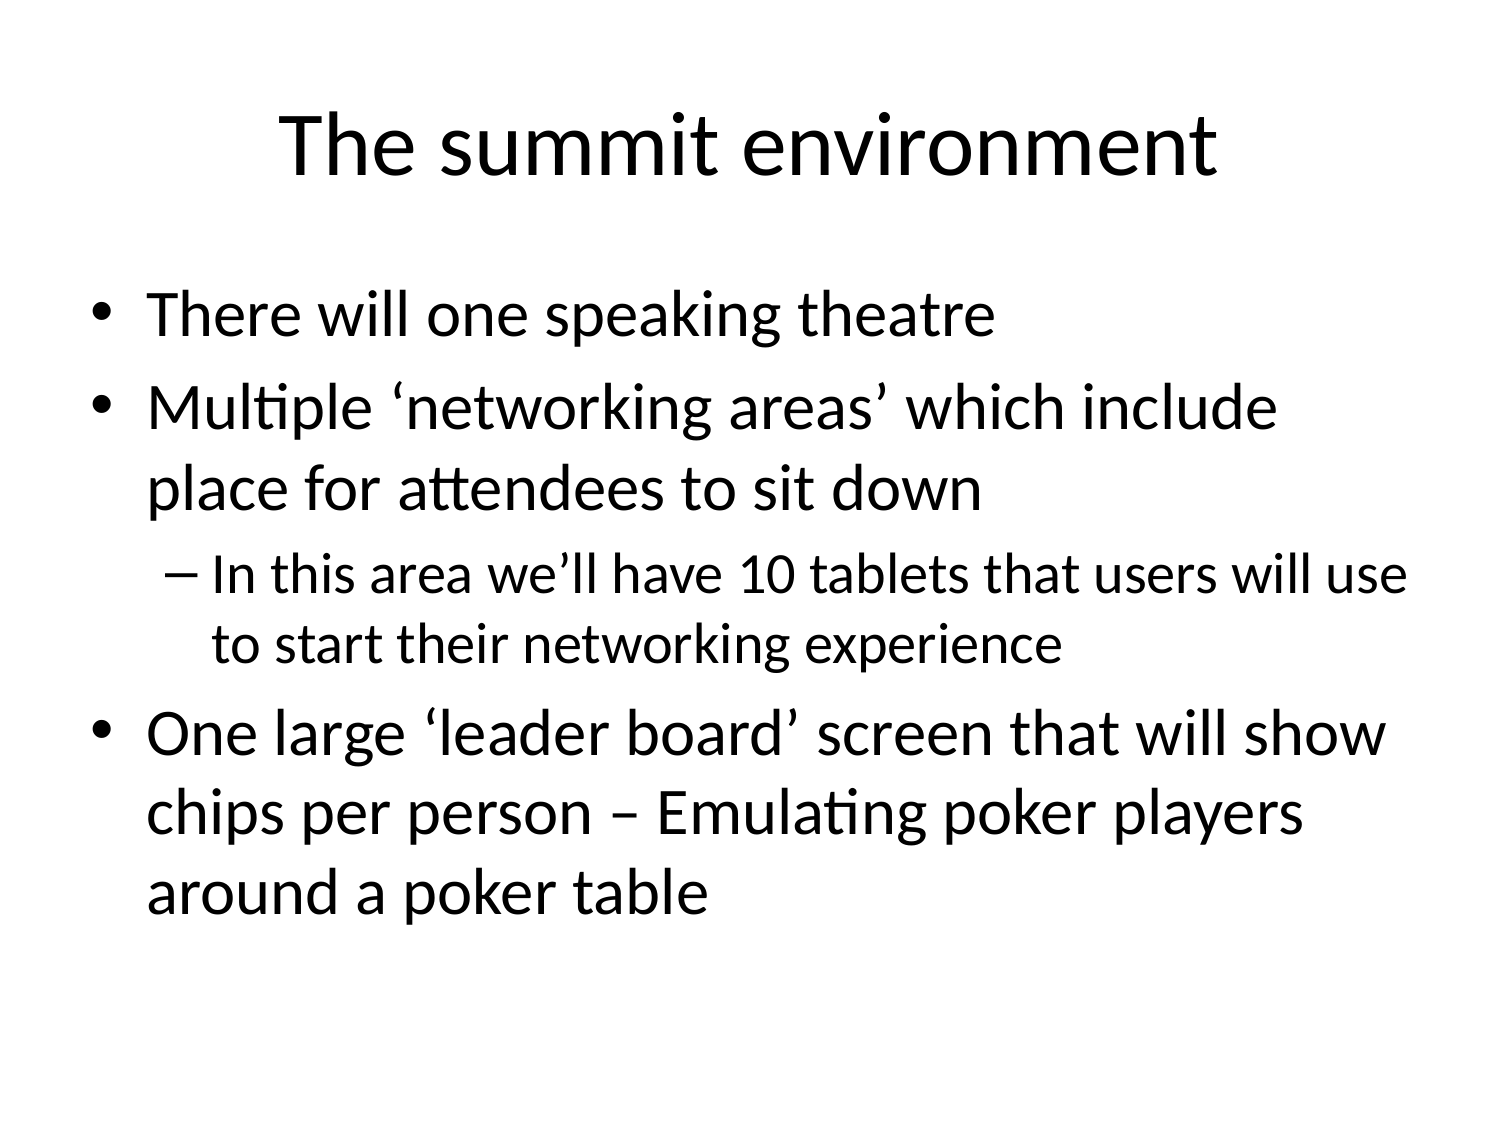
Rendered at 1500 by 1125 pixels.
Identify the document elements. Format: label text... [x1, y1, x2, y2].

title The summit environment [75, 45, 1425, 233]
list There will one speaking theatre Multiple ‘networking areas’ which include place for attendees to sit down In this area we’ll have 10 tablets that users will use to start their networking experience One large ‘leader board’ screen that will show chips per person – Emulating poker players around a poker table [75, 262, 1425, 1005]
